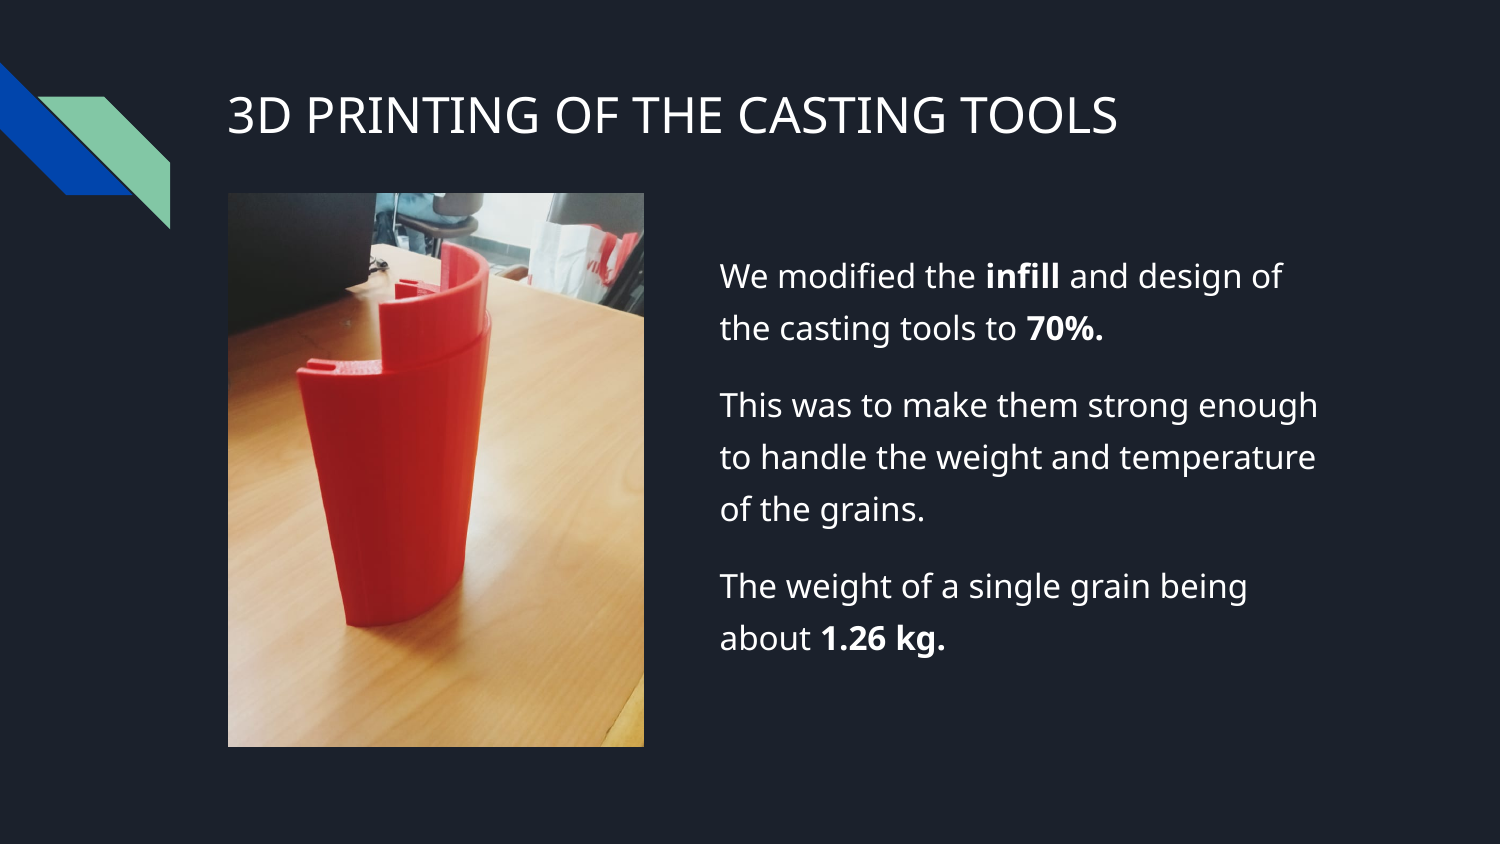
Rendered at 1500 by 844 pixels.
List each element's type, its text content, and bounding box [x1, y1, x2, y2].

list We modified the infill and design of the casting tools to 70%. This was to make them strong enough to handle the weight and temperature of the grains. The weight of a single grain being about 1.26 kg. [704, 231, 1352, 709]
picture [228, 192, 645, 748]
title 3D PRINTING OF THE CASTING TOOLS [212, 64, 1368, 215]
